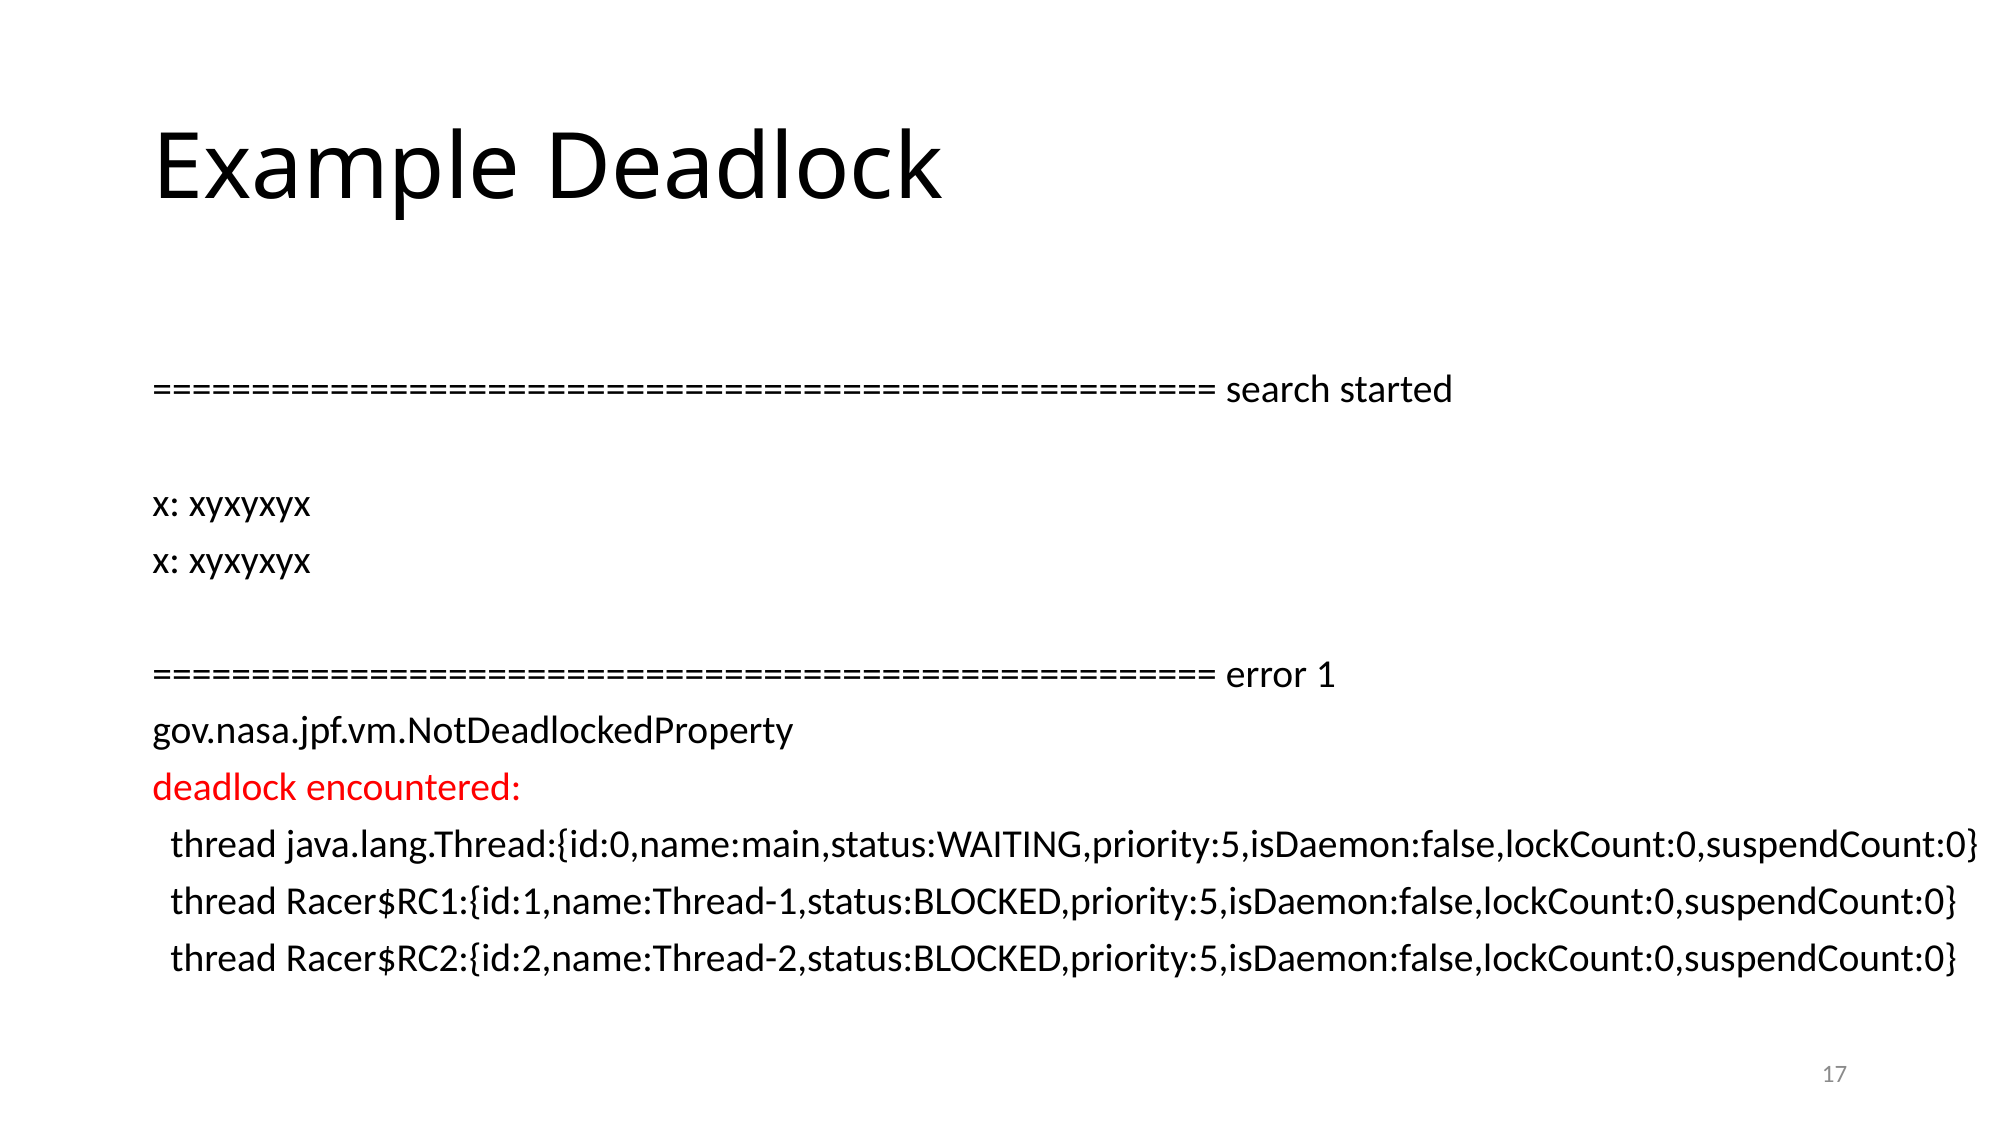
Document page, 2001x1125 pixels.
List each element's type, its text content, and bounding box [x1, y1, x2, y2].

list ====================================================== search started x: xyxyxyx x: xyxyxyx ====================================================== error 1 gov.nasa.jpf.vm.NotDeadlockedProperty deadlock encountered: thread java.lang.Thread:{id:0,name:main,status:WAITING,priority:5,isDaemon:false,lockCount:0,suspendCount:0} thread Racer$RC1:{id:1,name:Thread-1,status:BLOCKED,priority:5,isDaemon:false,lockCount:0,suspendCount:0} thread Racer$RC2:{id:2,name:Thread-2,status:BLOCKED,priority:5,isDaemon:false,lockCount:0,suspendCount:0} [137, 299, 2000, 1014]
slide_number 17 [1412, 1042, 1863, 1103]
title Example Deadlock [137, 59, 1863, 278]
